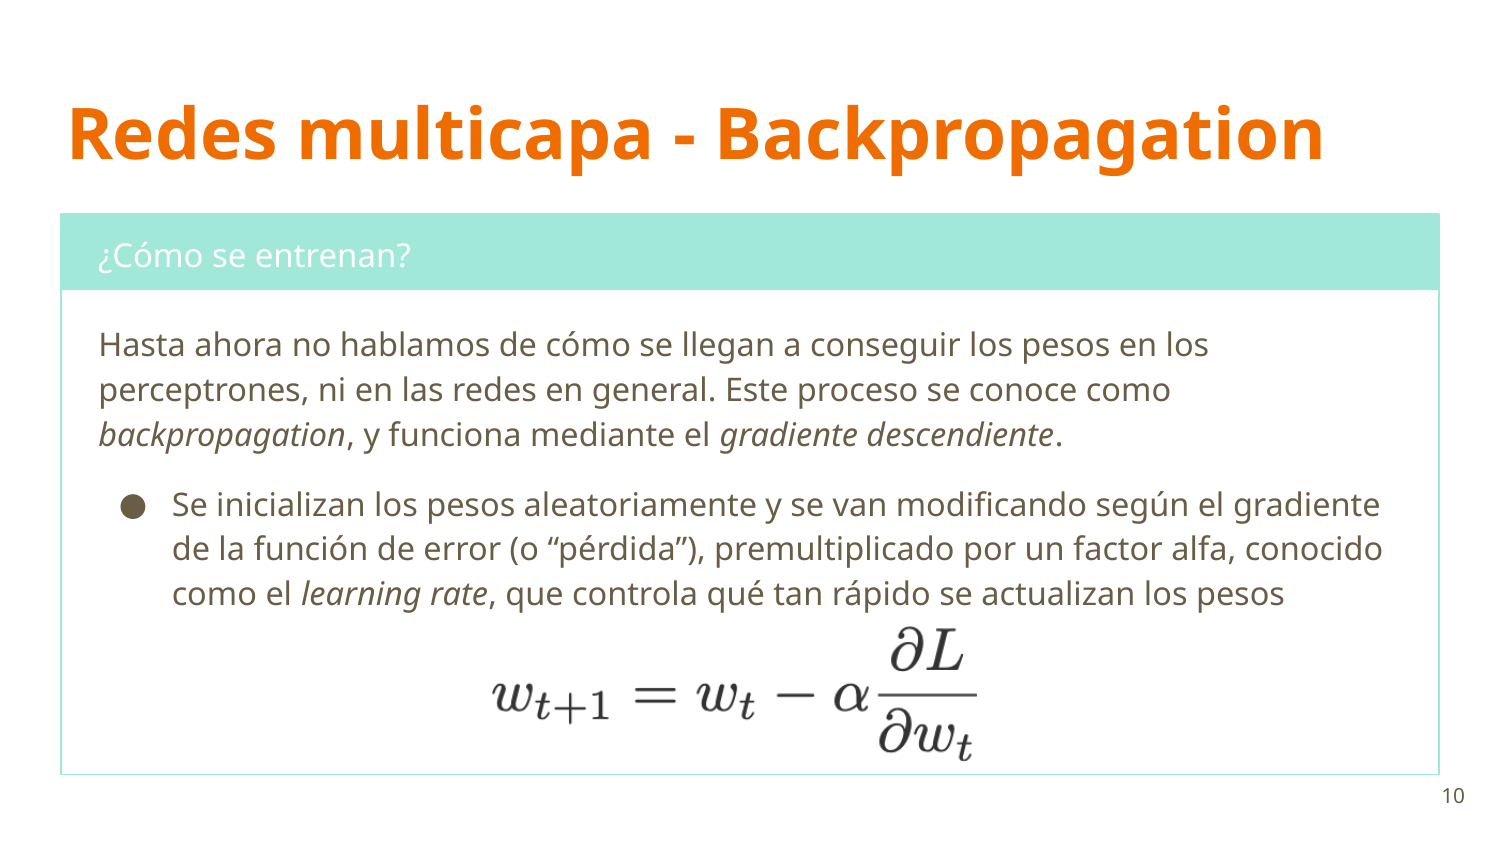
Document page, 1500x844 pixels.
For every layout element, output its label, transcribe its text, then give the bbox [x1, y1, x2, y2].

picture [491, 623, 978, 764]
title Redes multicapa - Backpropagation [51, 72, 1449, 189]
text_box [60, 213, 1440, 775]
slide_number ‹#› [1389, 764, 1480, 830]
